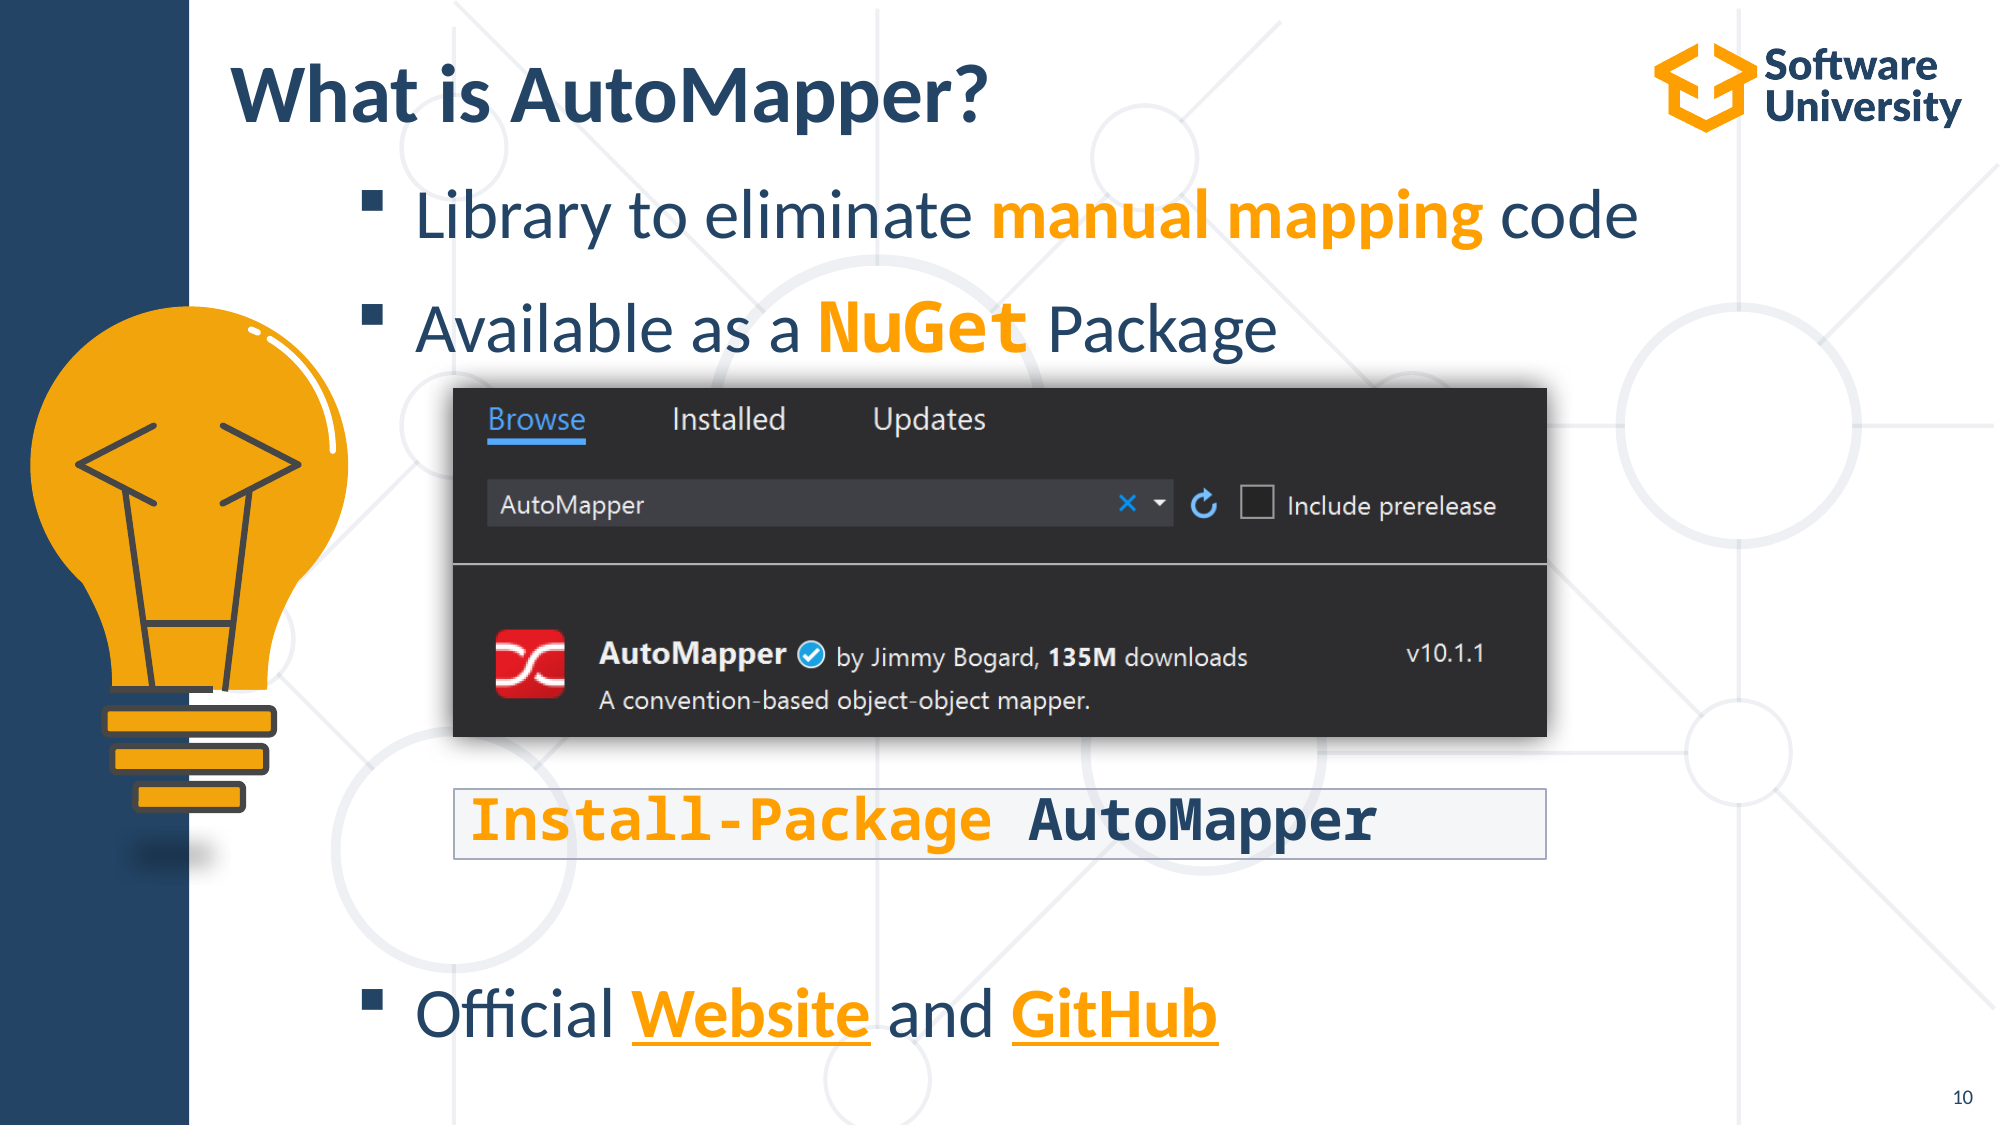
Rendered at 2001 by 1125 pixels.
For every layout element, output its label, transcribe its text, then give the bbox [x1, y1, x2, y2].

title What is AutoMapper? [212, 16, 1628, 162]
text_box 10 [1927, 1067, 1989, 1117]
list Library to eliminate manual mapping code Available as a NuGet Package Official Website and GitHub [338, 157, 2000, 1068]
picture [453, 388, 1547, 737]
text_box Install-Package AutoMapper [453, 788, 1547, 860]
picture [1641, 31, 1973, 145]
